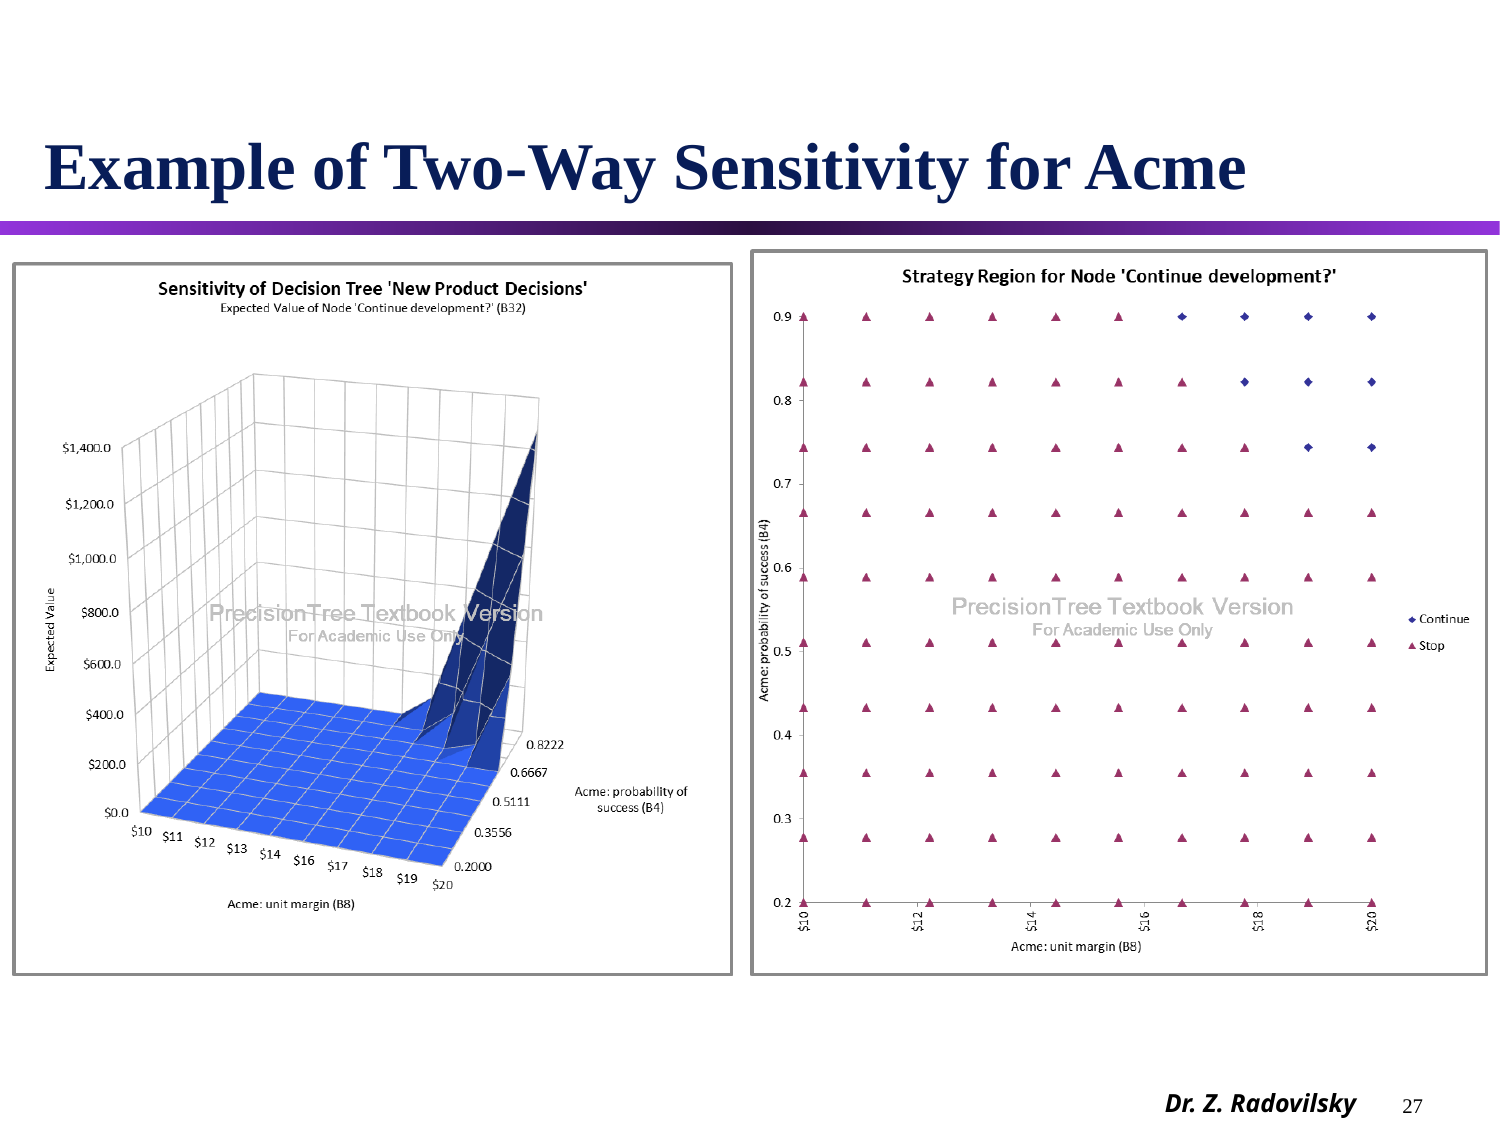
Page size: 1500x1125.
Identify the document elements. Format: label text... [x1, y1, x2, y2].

picture [749, 249, 1488, 976]
title Example of Two-Way Sensitivity for Acme [29, 24, 1471, 211]
picture [12, 262, 733, 976]
